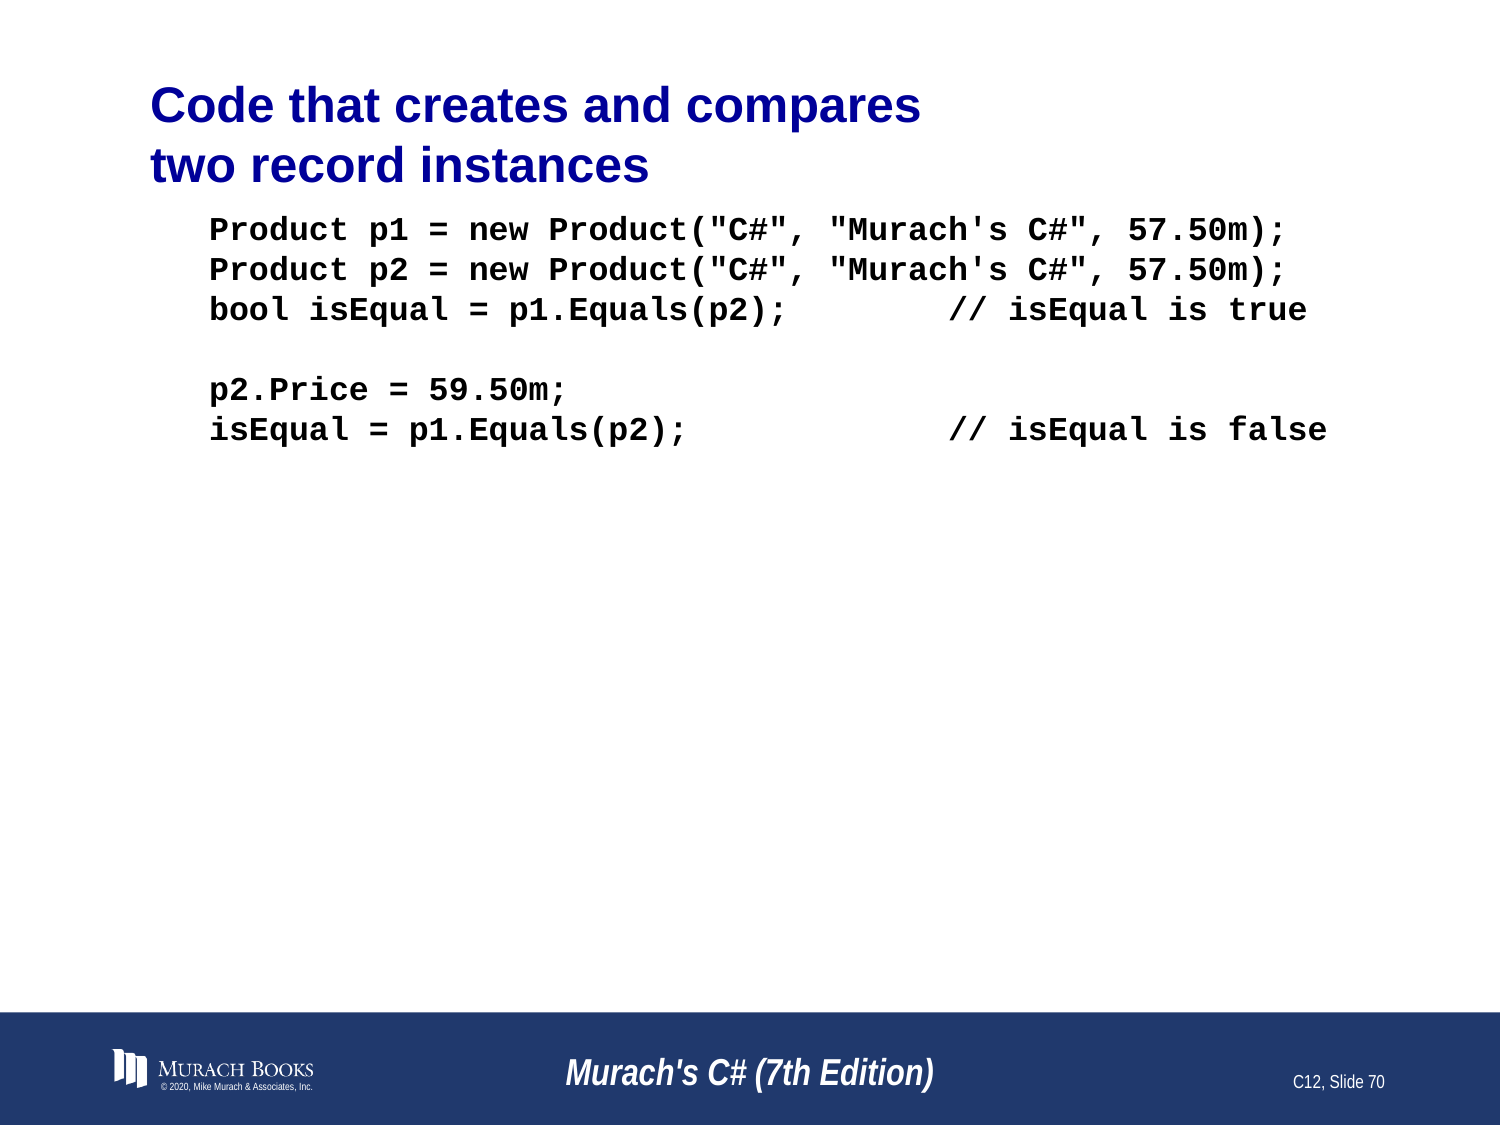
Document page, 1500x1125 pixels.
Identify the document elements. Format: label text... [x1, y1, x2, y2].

footer © 2020, Mike Murach & Associates, Inc. [12, 1025, 463, 1100]
slide_number Murach's C# (7th Edition) [463, 1025, 1050, 1100]
slide_number C12, Slide <number> [1087, 1025, 1400, 1100]
list Product p1 = new Product("C#", "Murach's C#", 57.50m); Product p2 = new Product("C#", "Murach's C#", 57.50m); bool isEqual = p1.Equals(p2); // isEqual is true p2.Price = 59.50m; isEqual = p1.Equals(p2); // isEqual is false [137, 200, 1350, 1000]
title Code that creates and compares two record instances [150, 72, 1350, 194]
